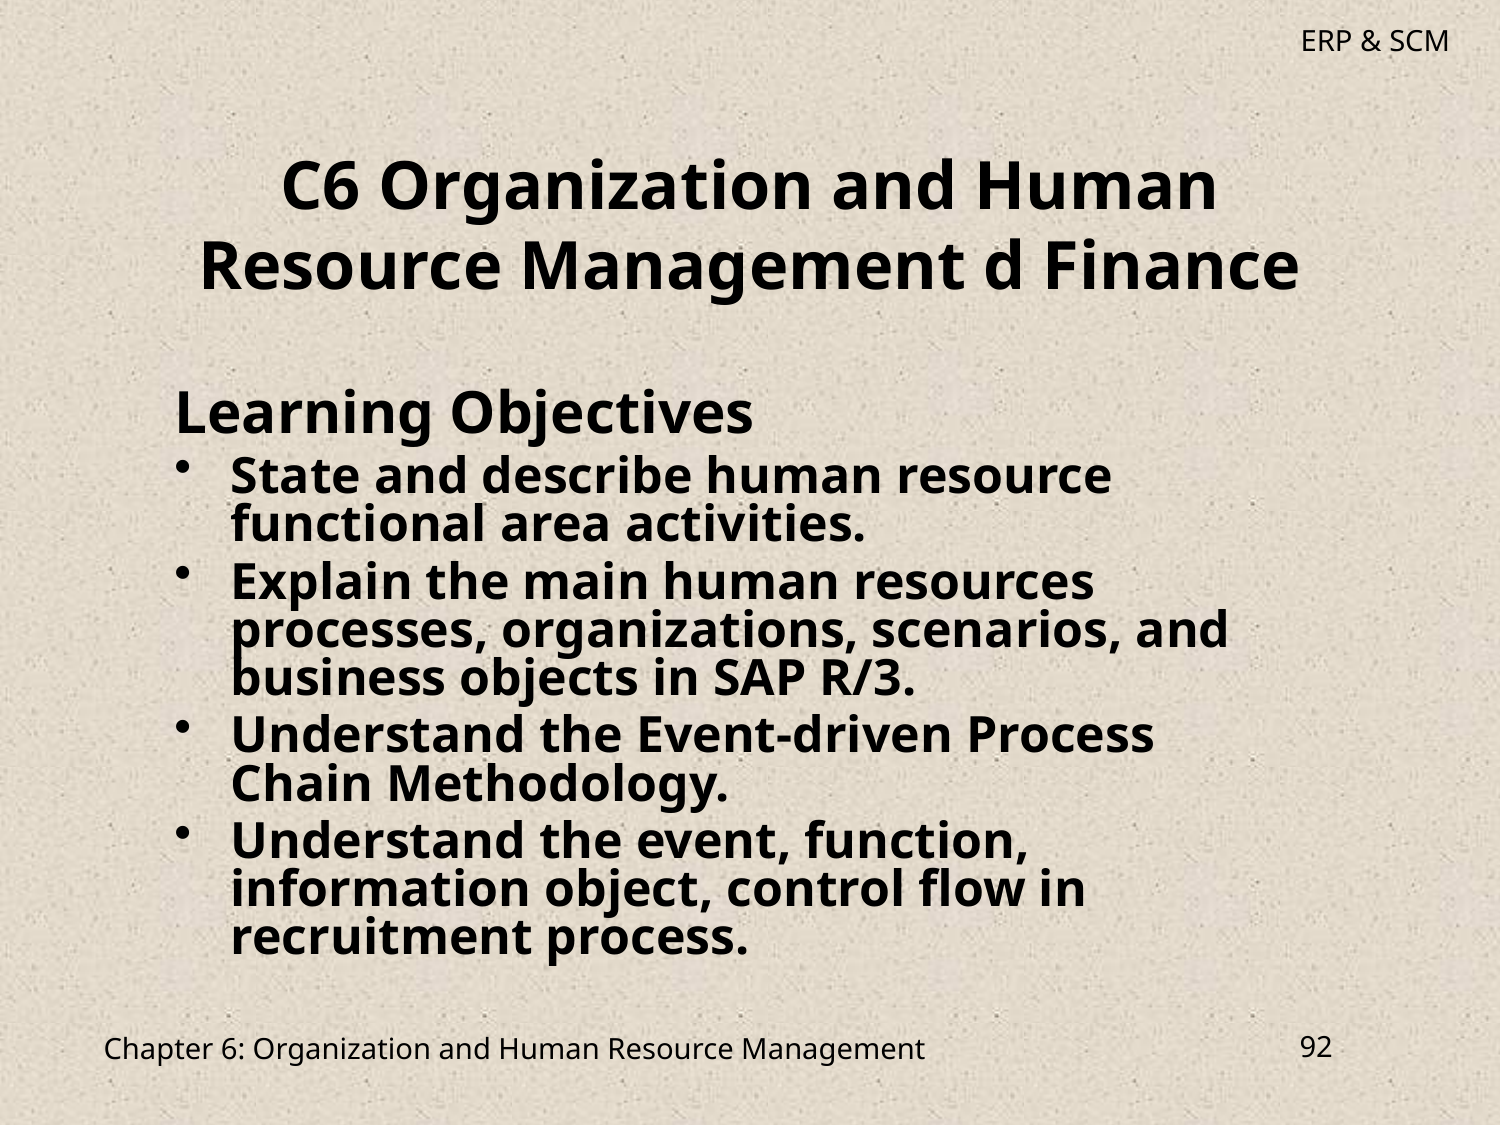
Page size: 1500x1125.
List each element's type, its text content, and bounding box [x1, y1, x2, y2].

list Learning Objectives State and describe human resource functional area activities. Explain the main human resources processes, organizations, scenarios, and business objects in SAP R/3. Understand the Event-driven Process Chain Methodology. Understand the event, function, information object, control flow in recruitment process. [159, 381, 1317, 1094]
footer Chapter 6: Organization and Human Resource Management [88, 1023, 1152, 1099]
title C6 Organization and Human Resource Management d Finance [112, 166, 1388, 279]
picture [0, 0, 1500, 1125]
